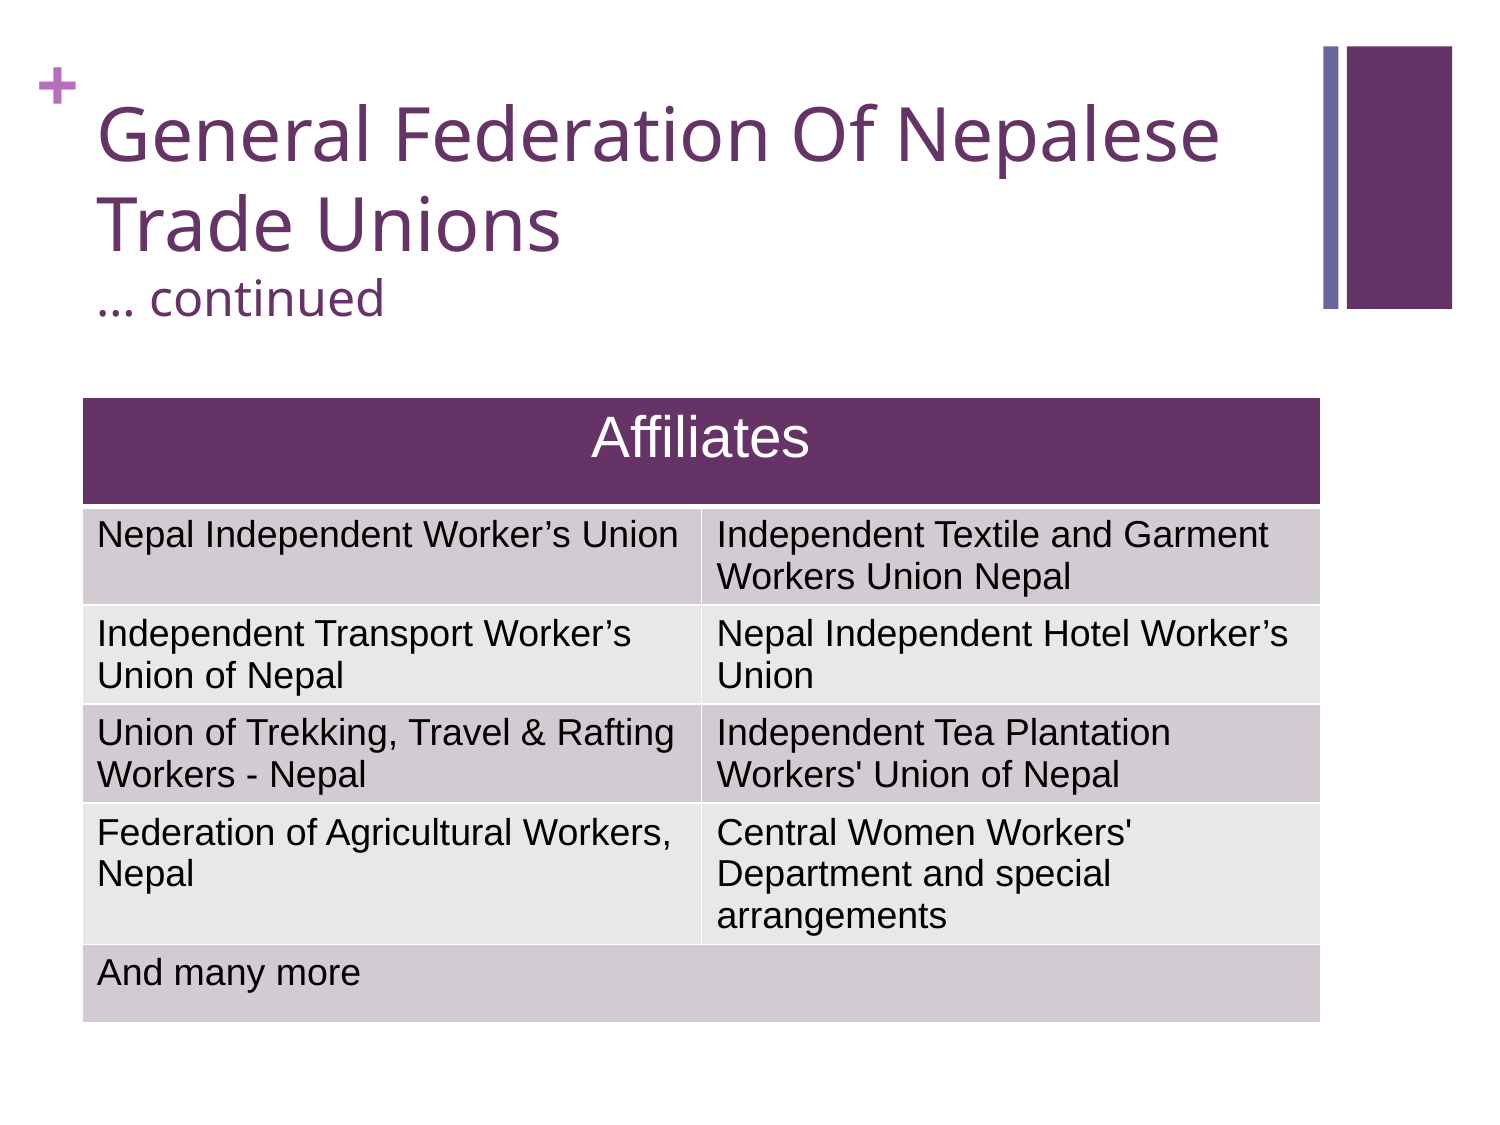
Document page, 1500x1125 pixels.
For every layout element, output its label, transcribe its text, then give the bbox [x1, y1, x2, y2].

table_cell Central Women Workers' Department and special arrangements [702, 804, 1320, 944]
table_cell And many more [83, 945, 1320, 1022]
table_cell Nepal Independent Worker’s Union [83, 509, 701, 604]
table_cell Independent Textile and Garment Workers Union Nepal [702, 509, 1320, 604]
table_cell Union of Trekking, Travel & Rafting Workers - Nepal [83, 705, 701, 802]
table_cell Nepal Independent Hotel Worker’s Union [702, 606, 1320, 703]
table_cell Independent Transport Worker’s Union of Nepal [83, 606, 701, 703]
title General Federation Of Nepalese Trade Unions … continued [81, 79, 1322, 263]
table_cell Federation of Agricultural Workers, Nepal [83, 804, 701, 944]
table_header Affiliates [83, 398, 1320, 504]
table_cell Independent Tea Plantation Workers' Union of Nepal [702, 705, 1320, 802]
